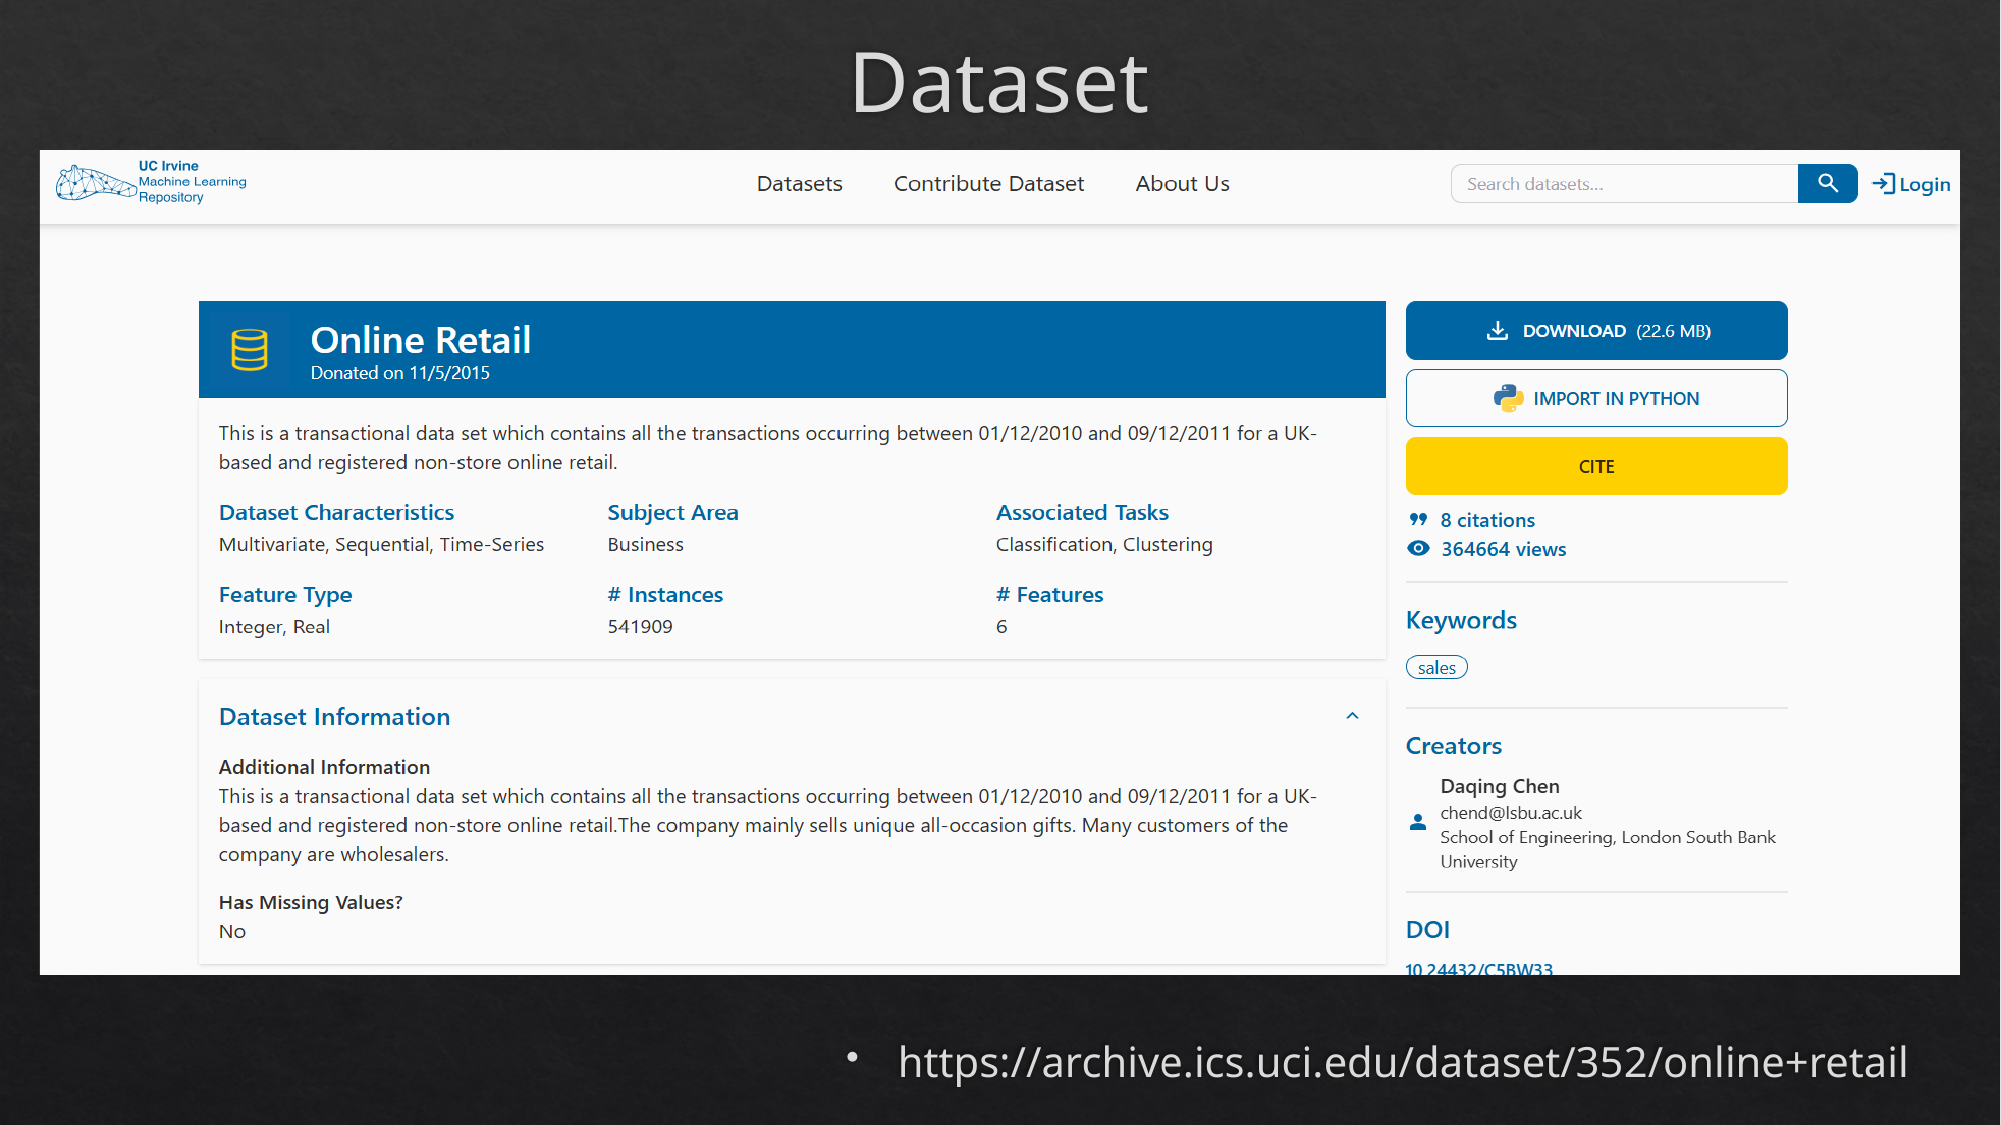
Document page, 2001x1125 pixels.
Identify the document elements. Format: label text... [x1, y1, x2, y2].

list https://archive.ics.uci.edu/dataset/352/online+retail [826, 1027, 2000, 1119]
picture [39, 149, 1961, 976]
title Dataset [149, 0, 1849, 144]
